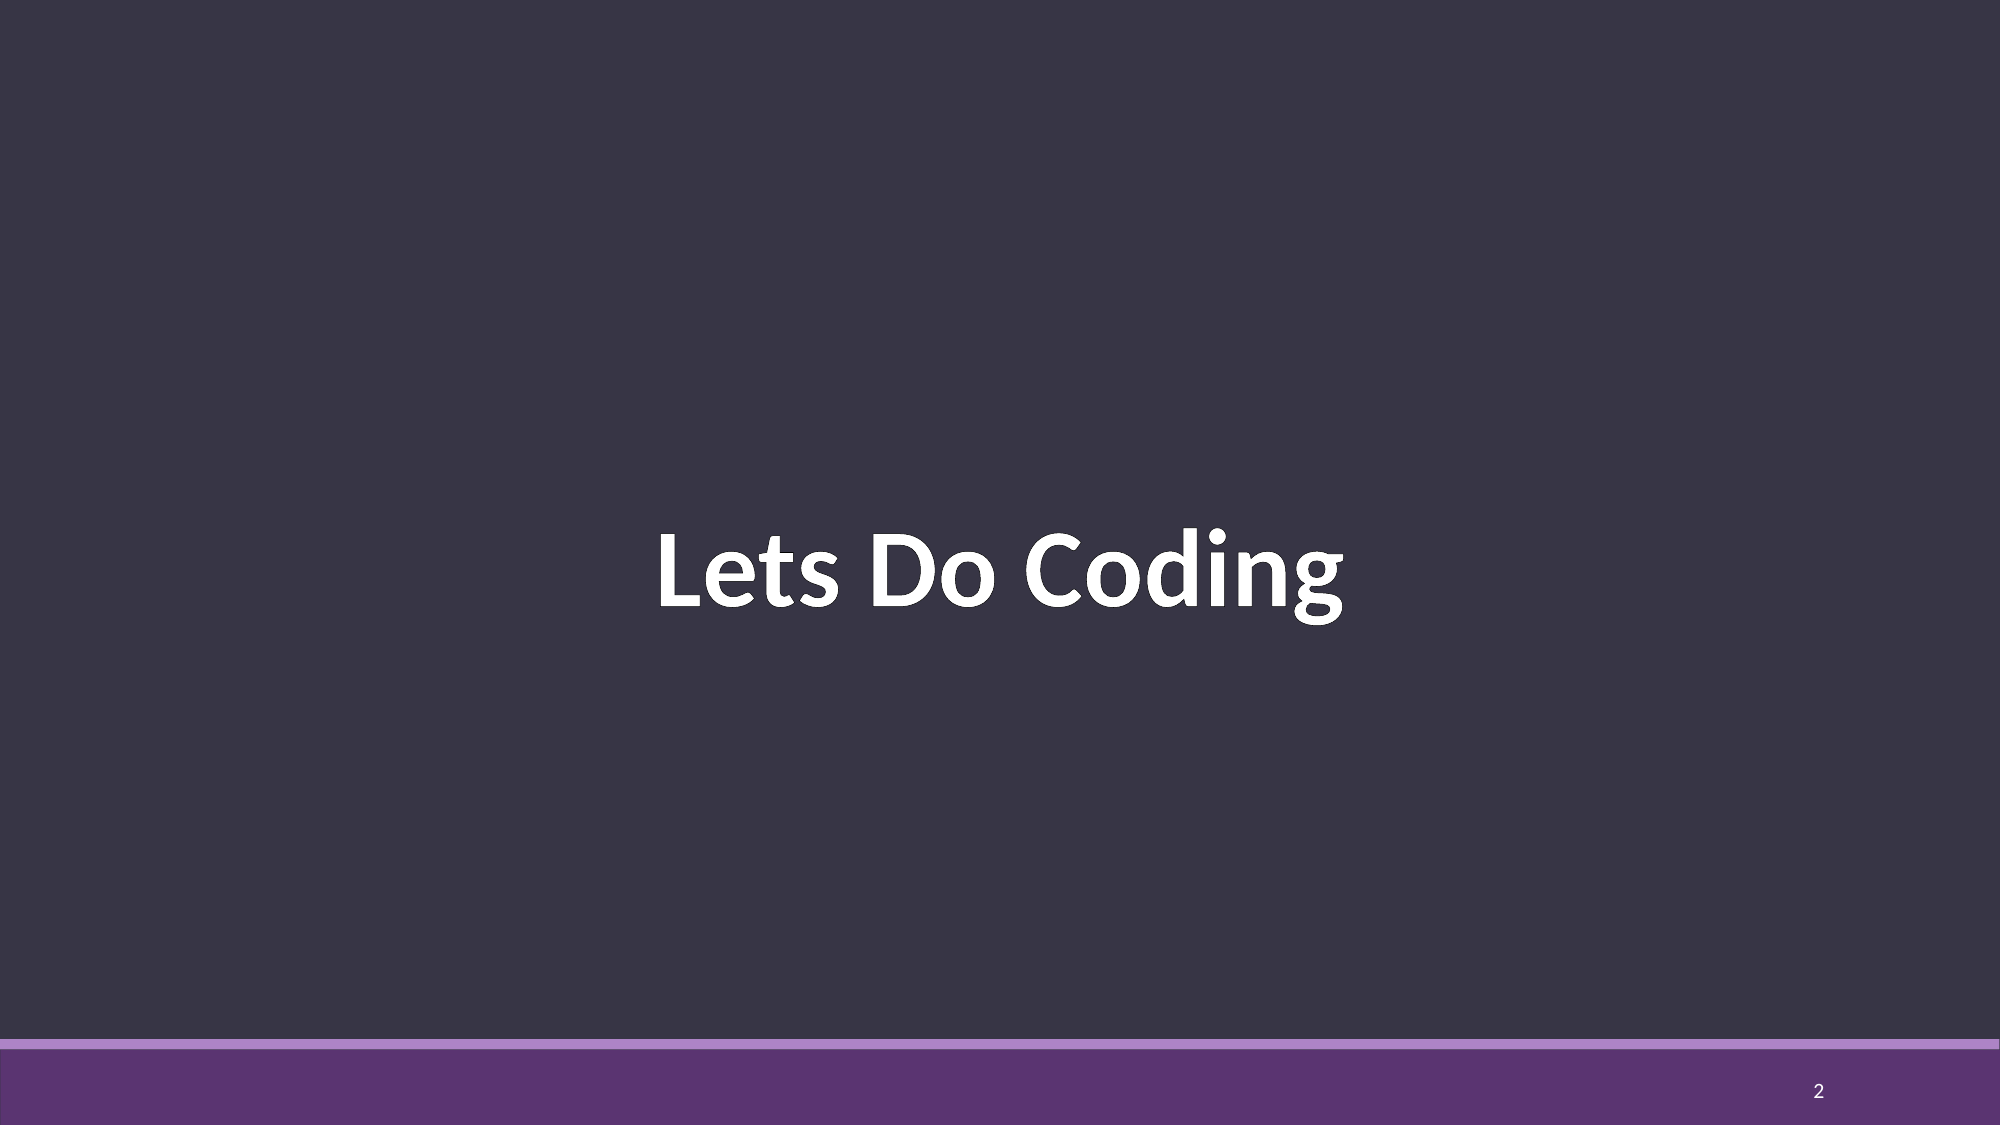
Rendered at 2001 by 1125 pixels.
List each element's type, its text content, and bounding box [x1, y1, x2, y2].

text_box Lets Do Coding [639, 486, 1361, 637]
slide_number 2 [1624, 1059, 1840, 1120]
